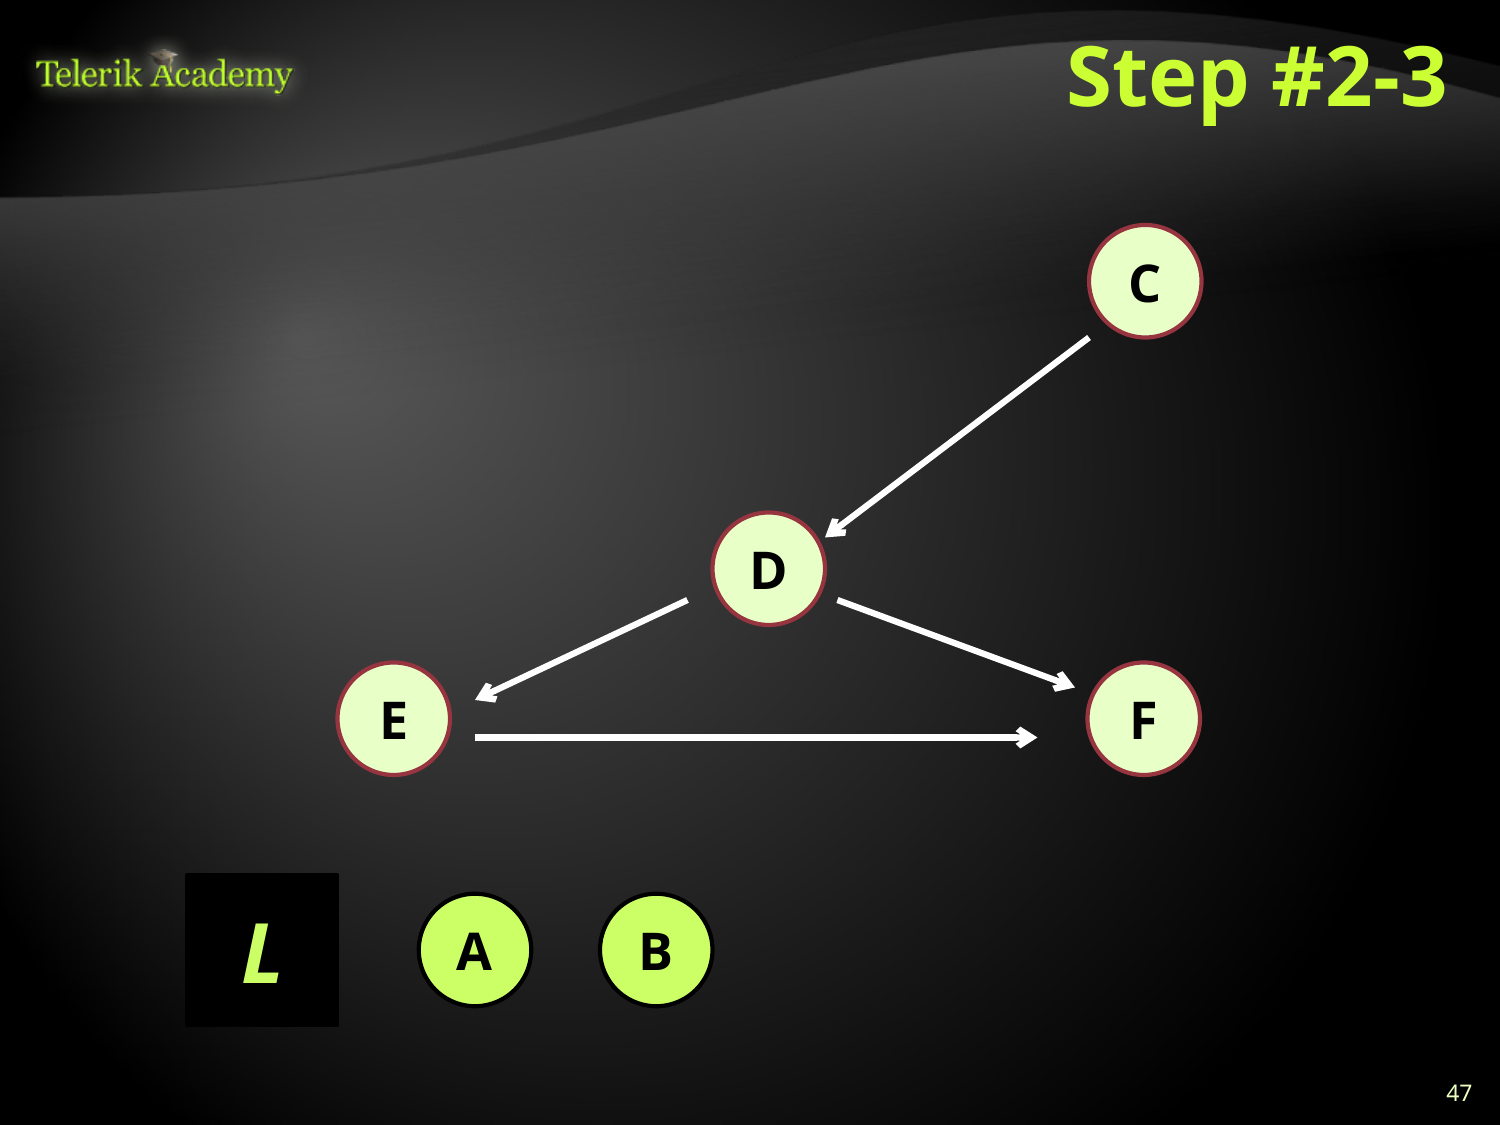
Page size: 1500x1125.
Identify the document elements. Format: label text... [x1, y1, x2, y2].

slide_number 47 [1412, 1074, 1488, 1113]
text_box A [416, 891, 534, 1009]
picture [0, 0, 1500, 1125]
text_box C [1086, 222, 1204, 340]
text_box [837, 599, 1076, 688]
text_box B [597, 891, 715, 1009]
title Step #2-3 [300, 12, 1463, 150]
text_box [824, 337, 1090, 538]
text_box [474, 599, 688, 701]
text_box E [335, 660, 453, 778]
text_box F [1085, 660, 1203, 778]
text_box L [185, 873, 339, 1027]
text_box D [710, 510, 828, 628]
